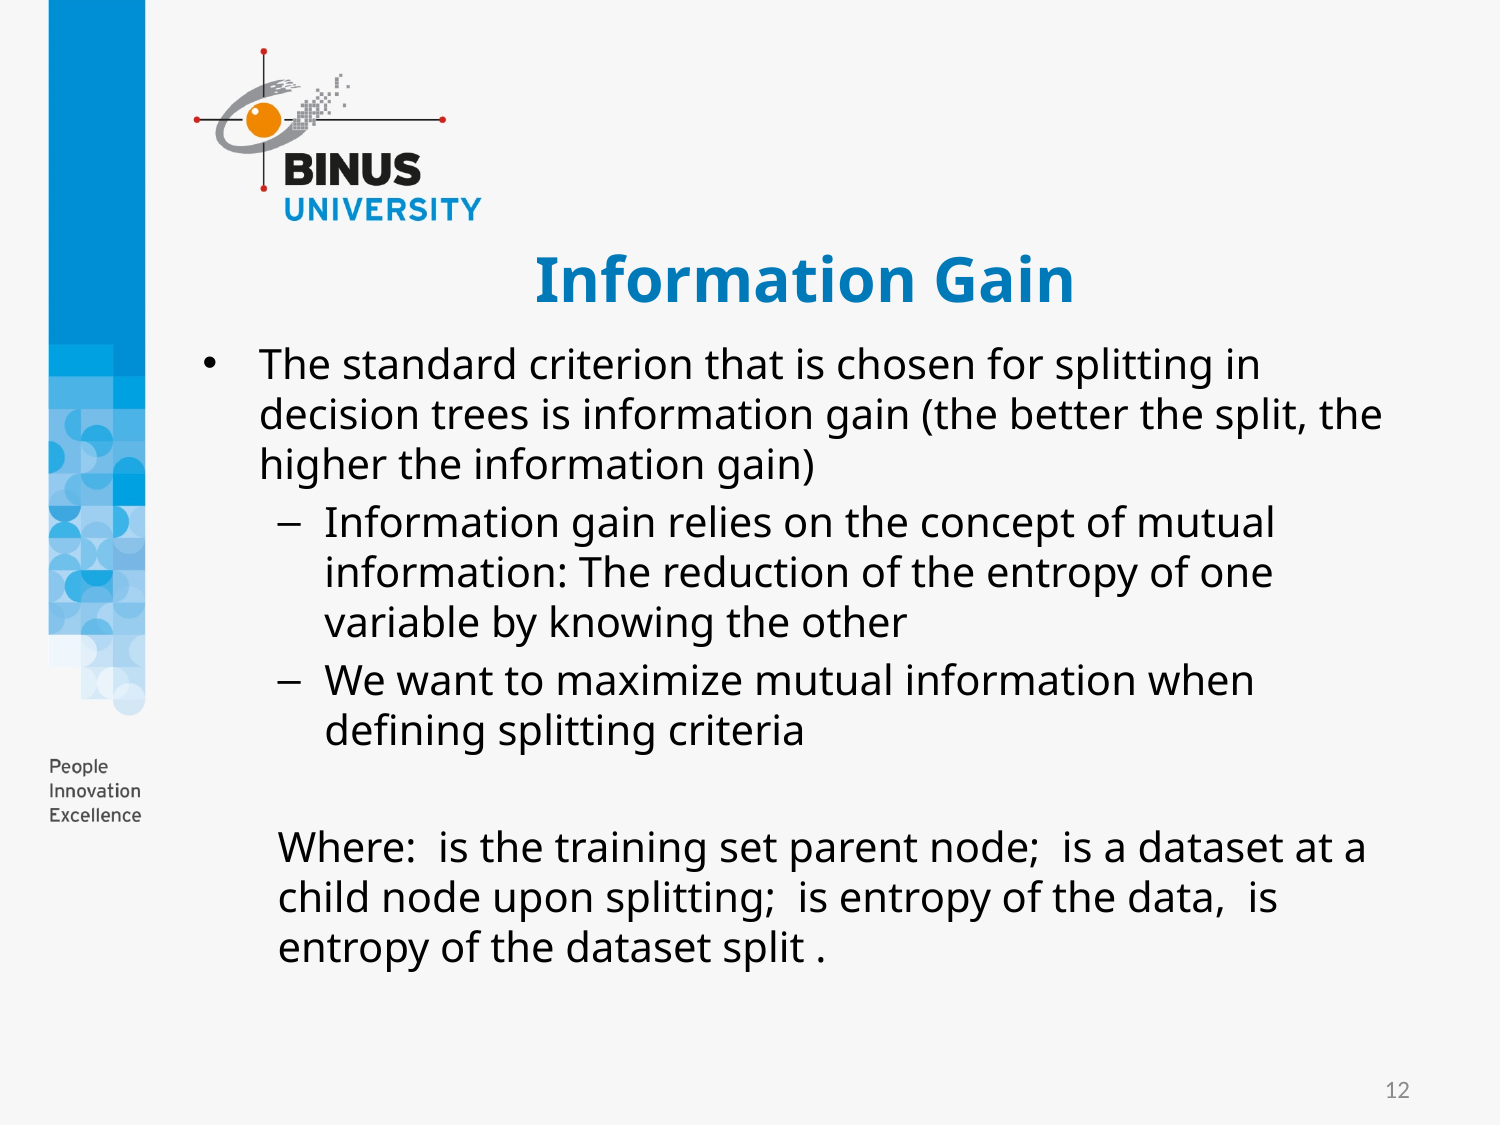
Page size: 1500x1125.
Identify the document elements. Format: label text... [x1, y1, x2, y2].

slide_number 12 [1074, 1058, 1425, 1119]
title Information Gain [187, 224, 1425, 330]
picture [0, 0, 1500, 845]
